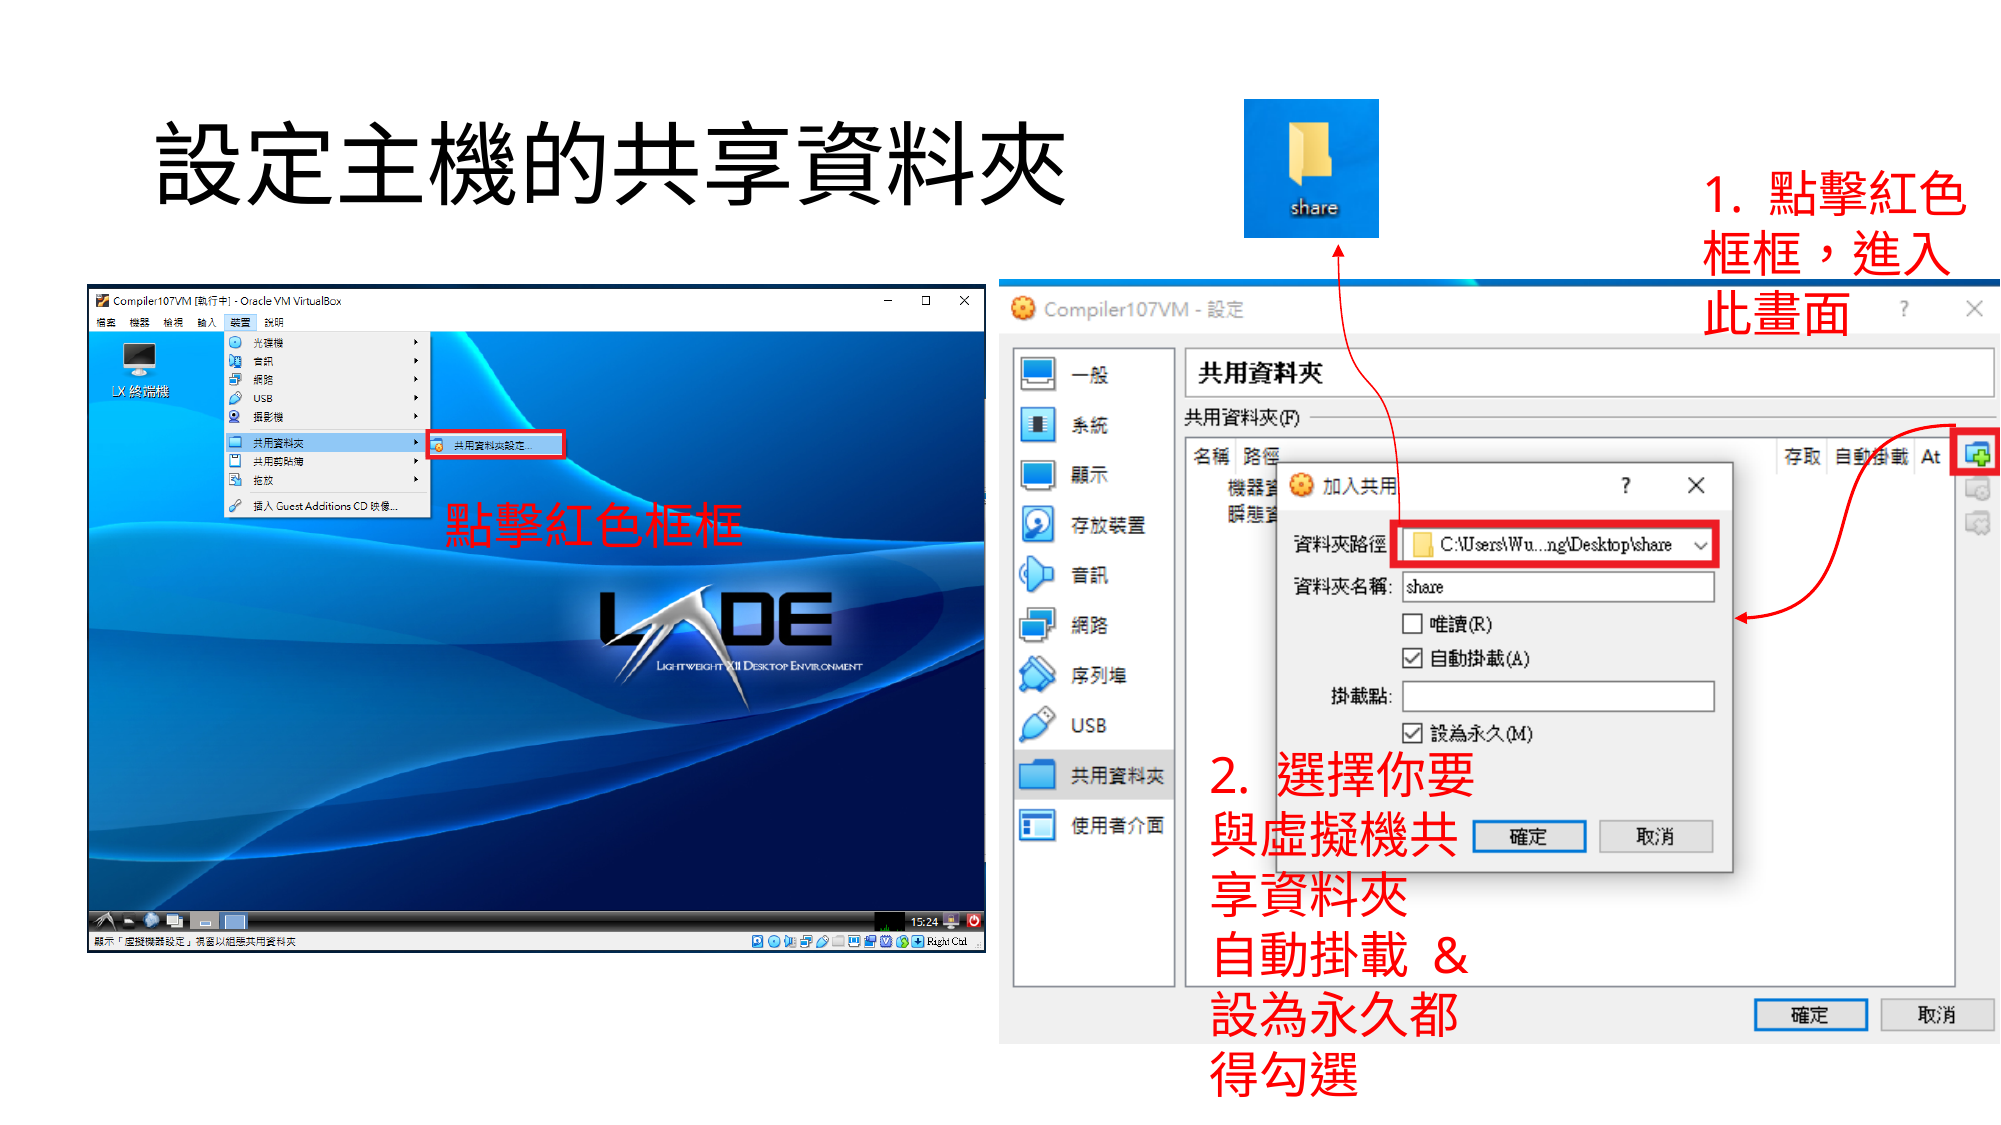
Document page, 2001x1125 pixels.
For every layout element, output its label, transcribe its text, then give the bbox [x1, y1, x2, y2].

text_box 2. 選擇你要與虛擬機共享資料夾 自動掛載 & 設為永久都得勾選 [1194, 1051, 1507, 1111]
picture [999, 278, 2000, 1044]
text_box 1. 點擊紅色框框，進入此畫面 [1687, 155, 2000, 277]
picture [1244, 99, 1380, 238]
picture [87, 284, 986, 953]
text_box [1734, 424, 1956, 619]
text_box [1228, 353, 1510, 416]
title 設定主機的共享資料夾 [137, 59, 1863, 278]
